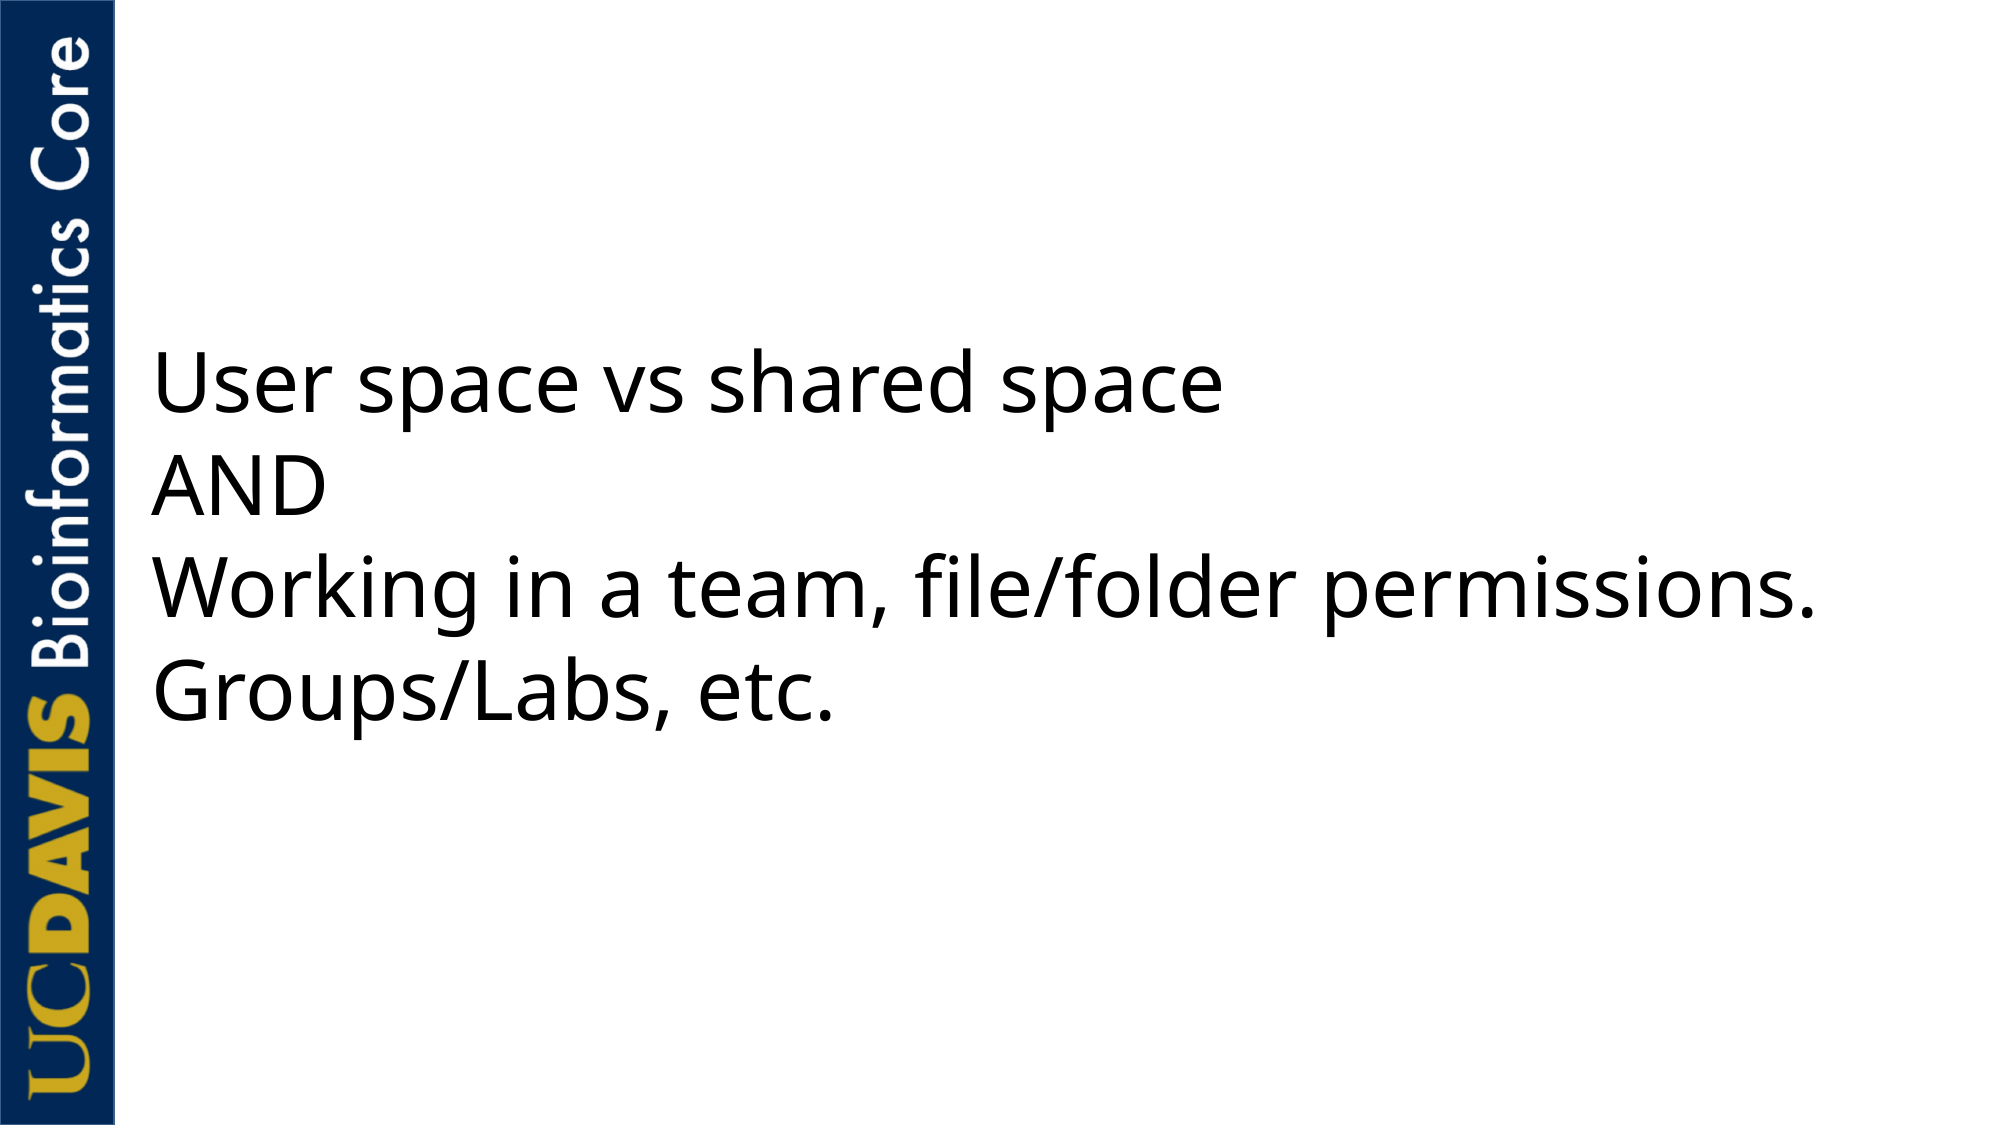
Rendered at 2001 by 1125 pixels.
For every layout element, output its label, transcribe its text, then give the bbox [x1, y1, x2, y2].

picture [8, 0, 112, 1121]
title User space vs shared space AND Working in a team, file/folder permissions. Groups/Labs, etc. [136, 280, 1862, 749]
